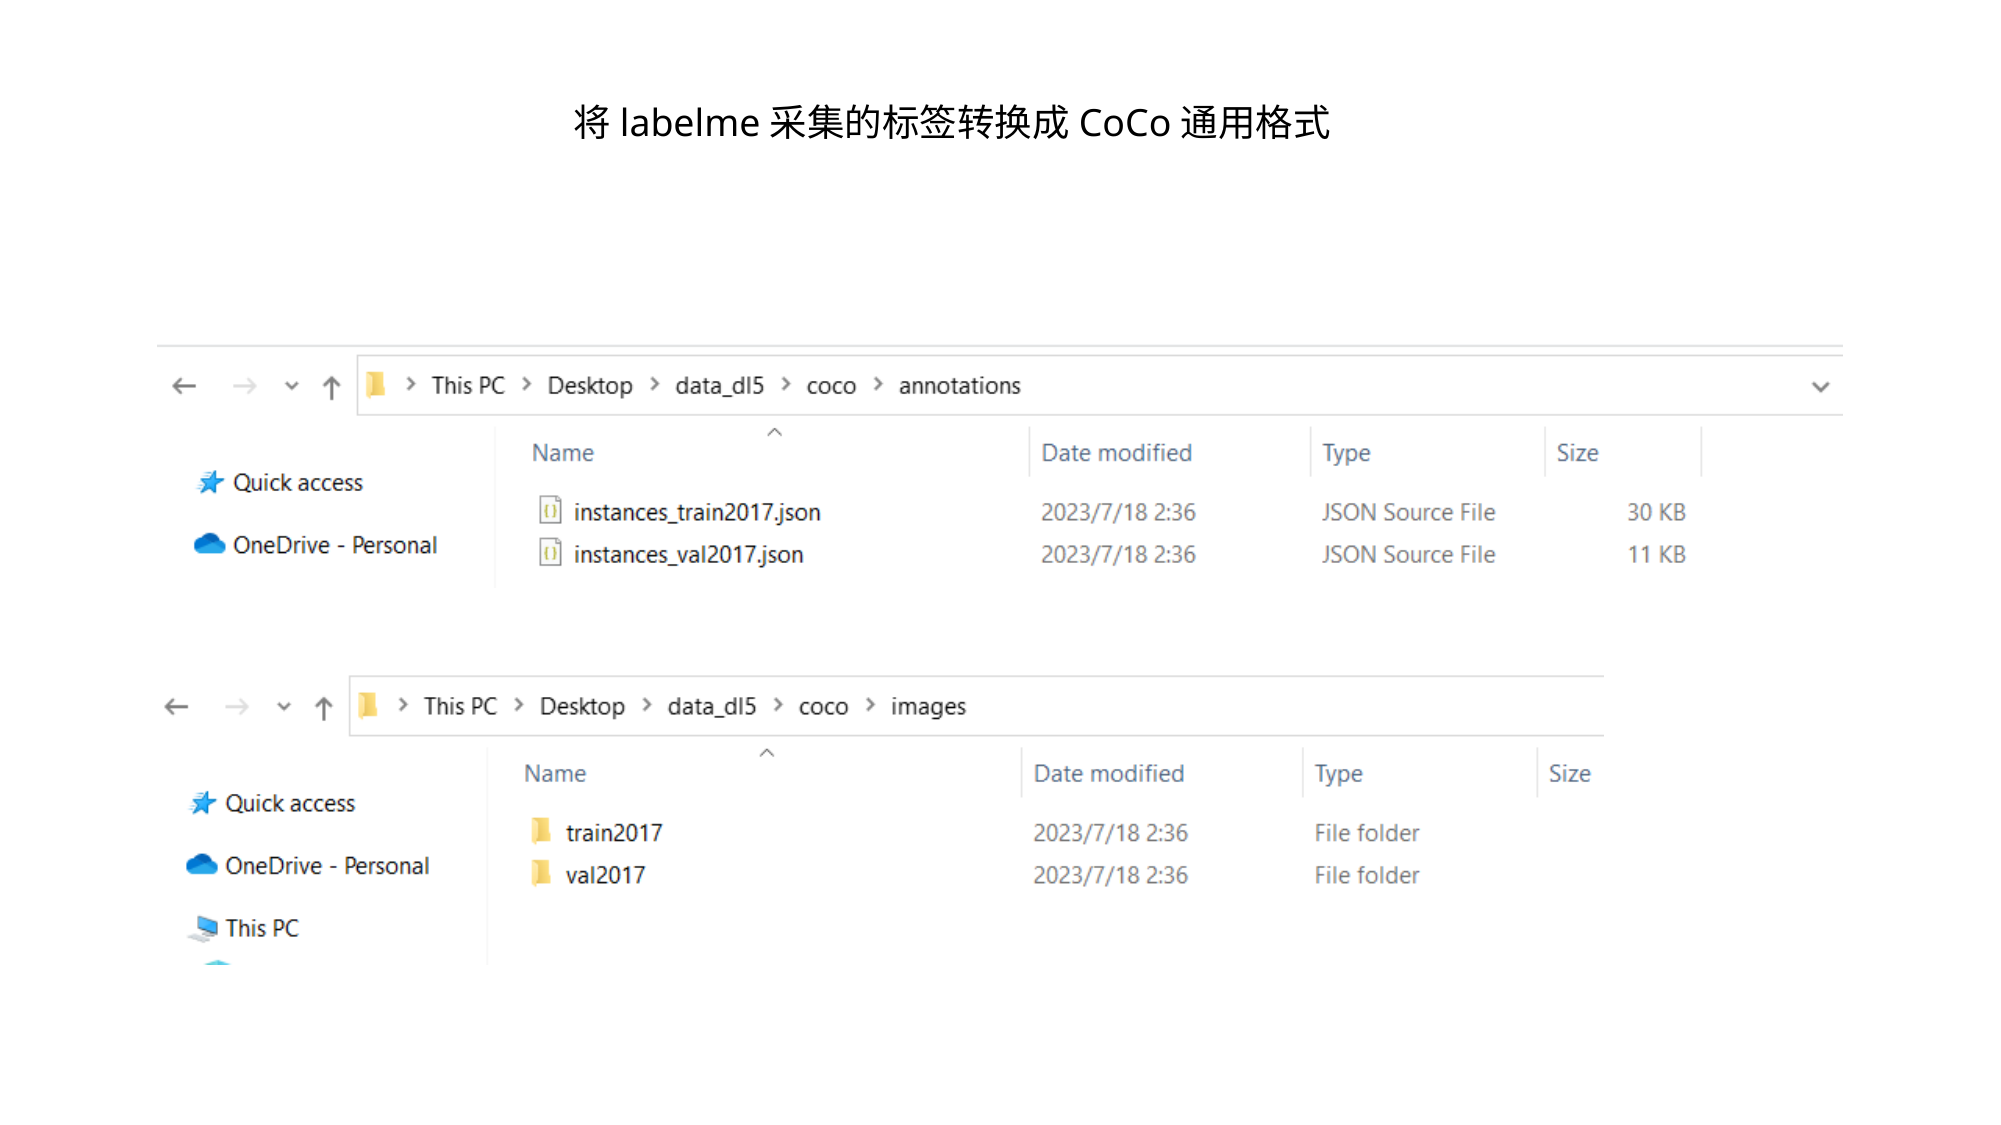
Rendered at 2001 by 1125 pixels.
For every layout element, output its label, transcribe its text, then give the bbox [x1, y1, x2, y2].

picture [156, 671, 1604, 965]
text_box 将labelme采集的标签转换成CoCo通用格式 [506, 91, 1398, 152]
picture [156, 344, 1843, 588]
